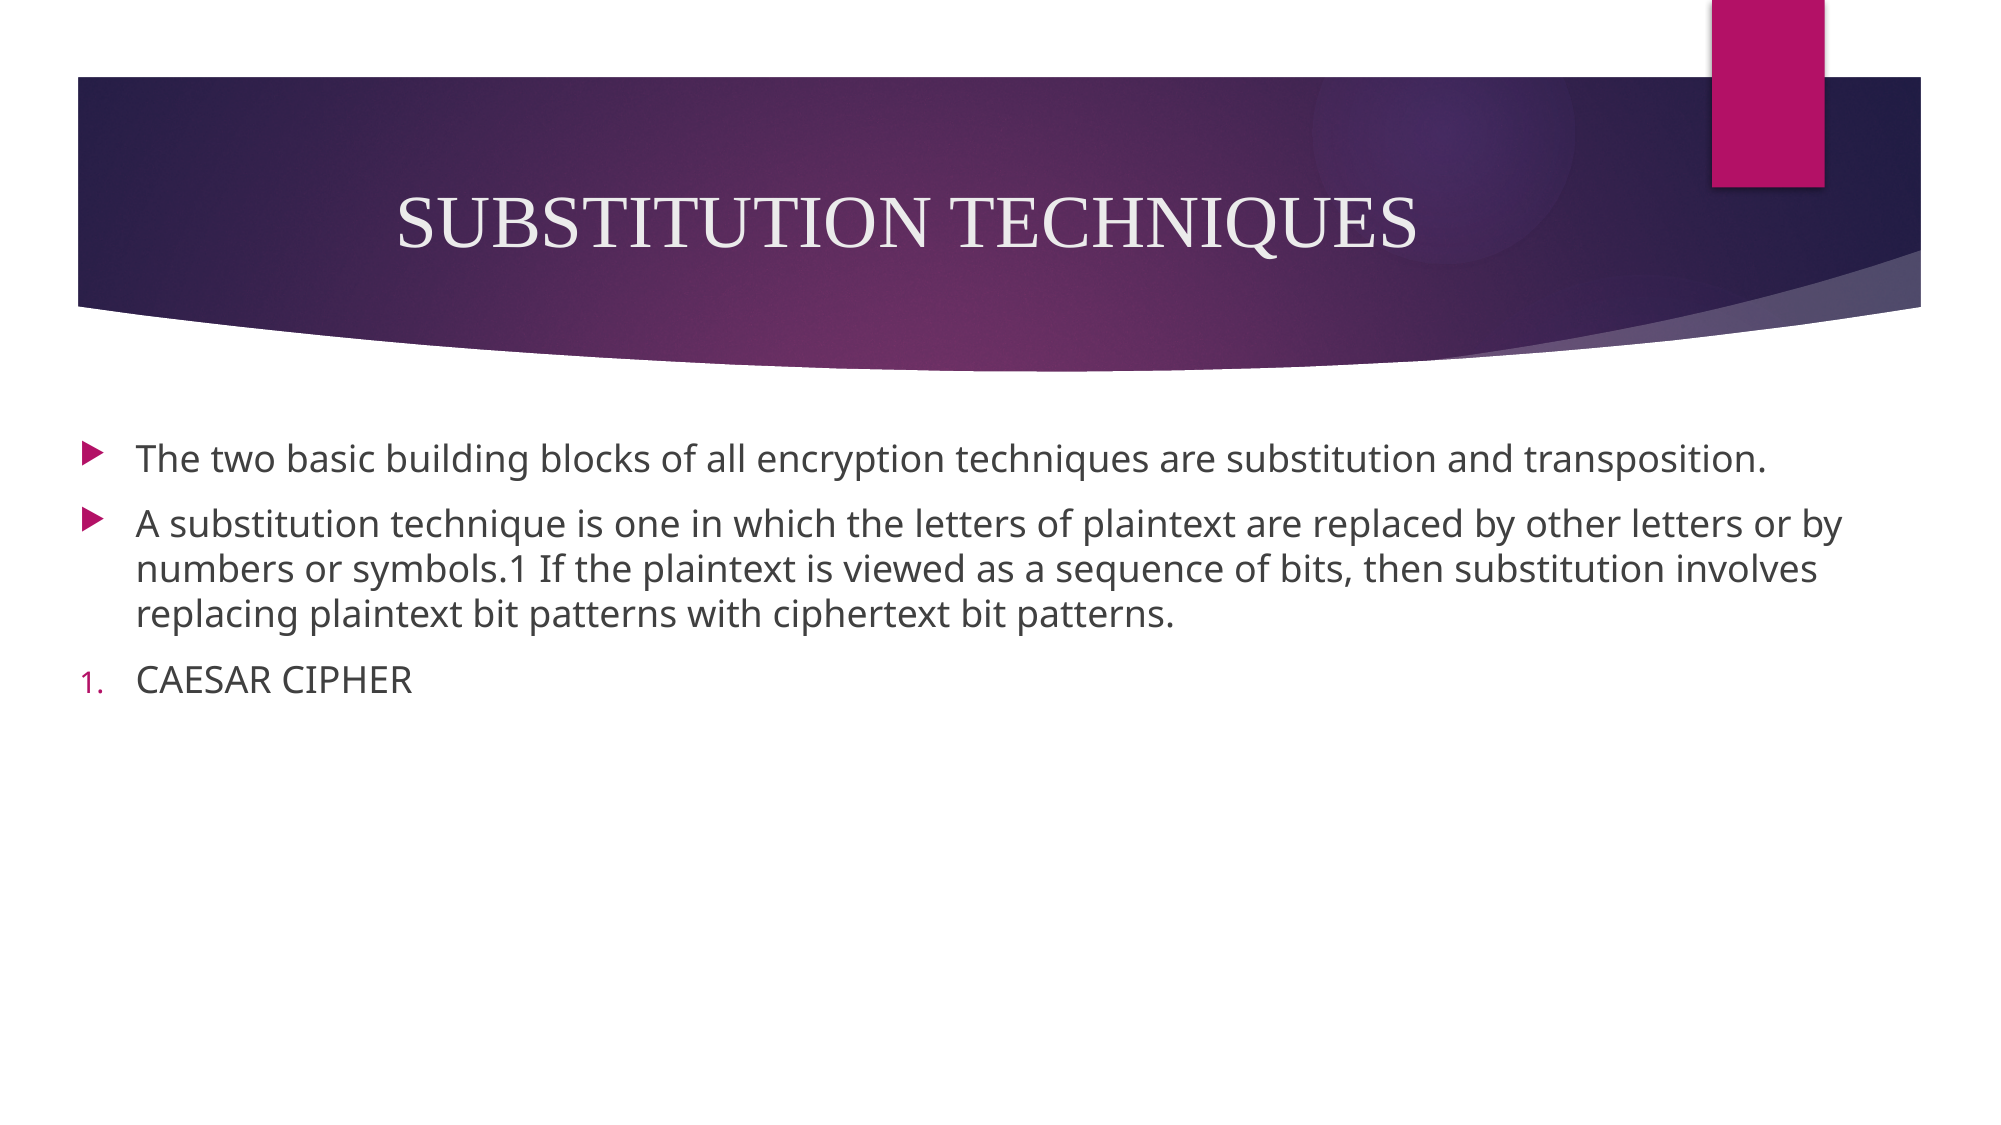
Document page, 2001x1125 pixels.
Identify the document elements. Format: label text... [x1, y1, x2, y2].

title SUBSTITUTION TECHNIQUES [189, 159, 1627, 276]
list The two basic building blocks of all encryption techniques are substitution and transposition. A substitution technique is one in which the letters of plaintext are replaced by other letters or by numbers or symbols.1 If the plaintext is viewed as a sequence of bits, then substitution involves replacing plaintext bit patterns with ciphertext bit patterns. CAESAR CIPHER [64, 427, 1906, 1093]
